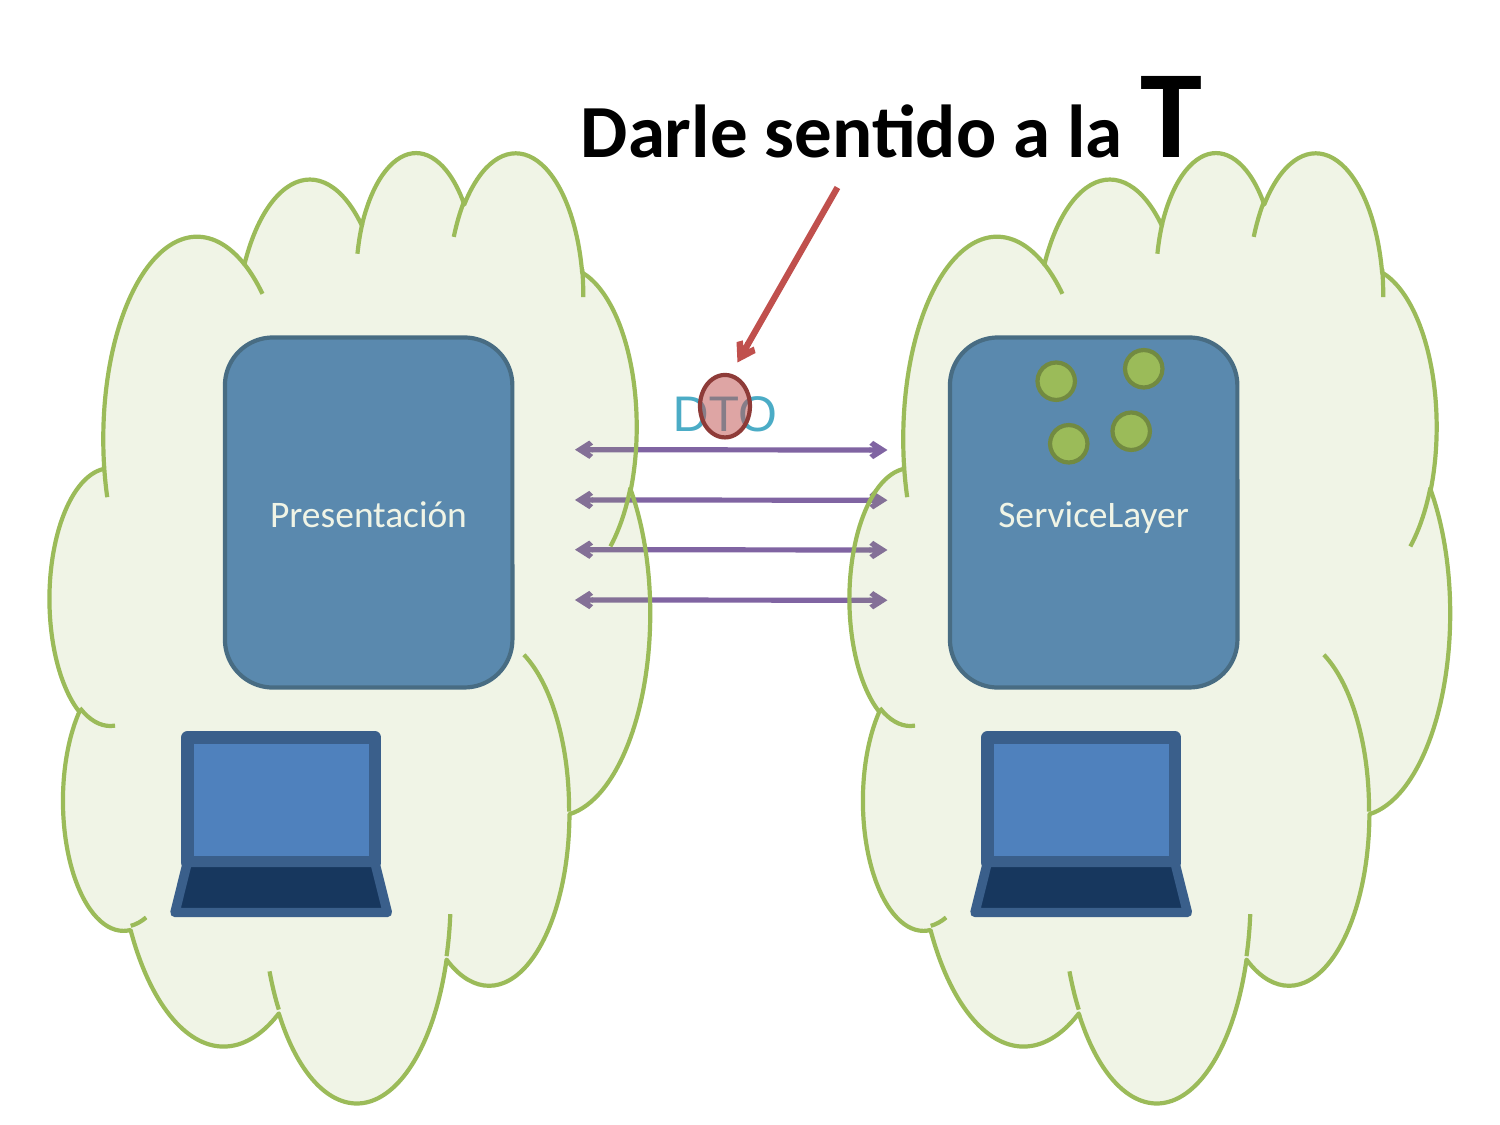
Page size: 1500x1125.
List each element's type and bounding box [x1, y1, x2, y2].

text_box [49, 24, 1451, 1101]
